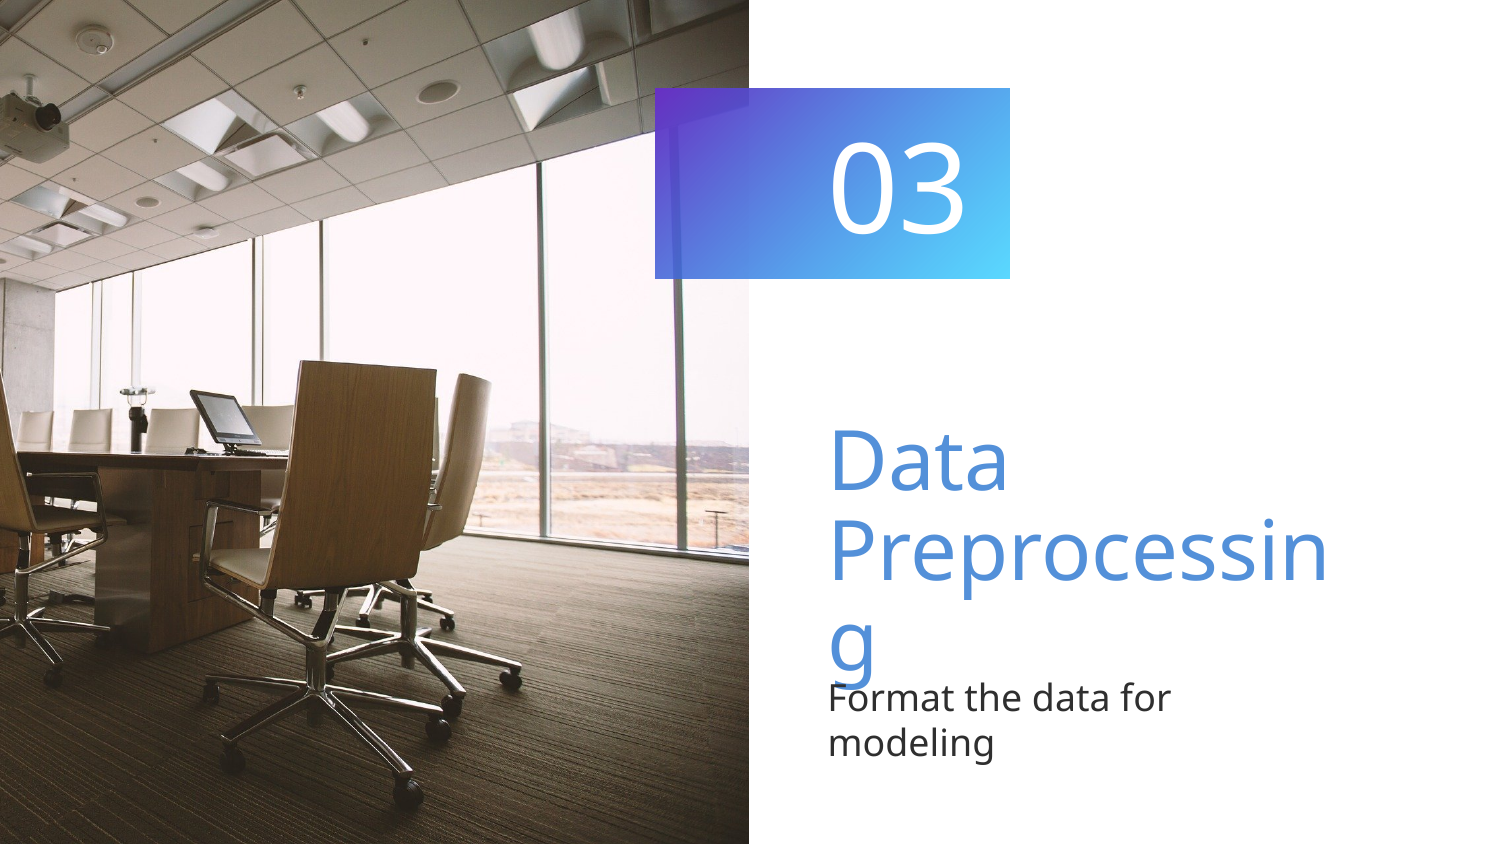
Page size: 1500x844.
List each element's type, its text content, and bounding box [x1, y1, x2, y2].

subtitle Format the data for modeling [812, 658, 1296, 784]
text_box [754, 88, 1010, 279]
title Data Preprocessing [812, 441, 1384, 666]
title 03 [812, 107, 1010, 260]
picture [0, 0, 750, 844]
